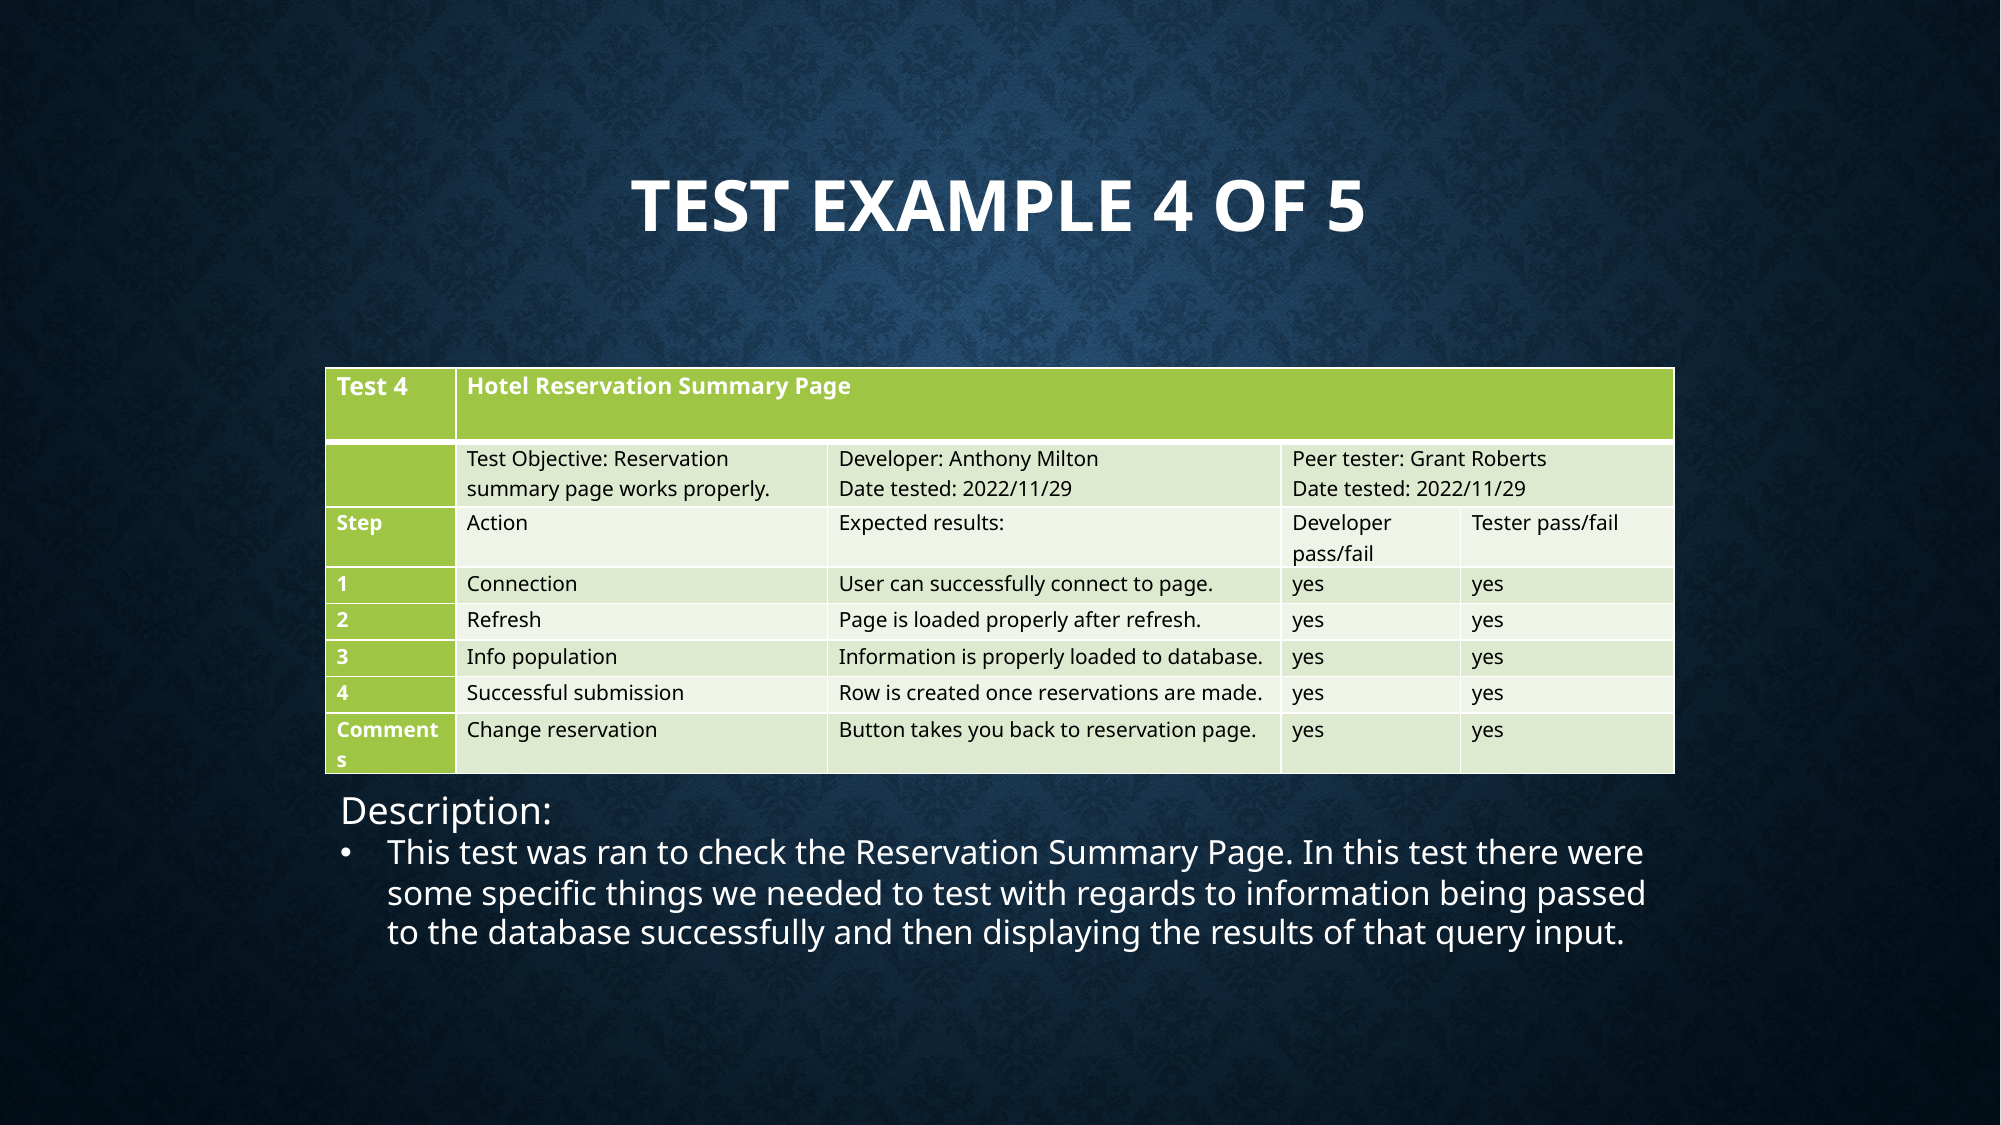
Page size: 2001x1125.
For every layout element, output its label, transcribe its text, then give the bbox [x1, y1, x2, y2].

table_cell Peer tester: Grant Roberts Date tested: 2022/11/29 [1282, 445, 1673, 506]
table_header Hotel Reservation Summary Page [457, 369, 1673, 439]
table_cell yes [1461, 641, 1673, 676]
table_cell yes [1282, 604, 1460, 639]
table_cell yes [1282, 641, 1460, 676]
table_cell yes [1461, 604, 1673, 639]
table_cell Comments [326, 714, 455, 773]
table_cell 4 [326, 677, 455, 712]
table_cell [326, 445, 455, 506]
table_cell yes [1282, 568, 1460, 603]
table_cell yes [1282, 714, 1460, 773]
table_cell yes [1461, 714, 1673, 773]
table_cell 3 [326, 641, 455, 676]
title Test Example 4 of 5 [149, 99, 1849, 318]
table_cell Developer pass/fail [1282, 508, 1460, 566]
table_cell Developer: Anthony Milton Date tested: 2022/11/29 [828, 445, 1280, 506]
table_cell User can successfully connect to page. [828, 568, 1280, 603]
table_cell yes [1282, 677, 1460, 712]
table_cell Row is created once reservations are made. [828, 677, 1280, 712]
table_cell Information is properly loaded to database. [828, 641, 1280, 676]
table_cell Tester pass/fail [1461, 508, 1673, 566]
table_cell yes [1461, 677, 1673, 712]
table_cell Refresh [457, 604, 827, 639]
table_cell Step [326, 508, 455, 566]
table_cell Page is loaded properly after refresh. [828, 604, 1280, 639]
table_header Test 4 [326, 369, 455, 439]
table_cell Expected results: [828, 508, 1280, 566]
table_cell Test Objective: Reservation summary page works properly. [457, 445, 827, 506]
table_cell Action [457, 508, 827, 566]
table_cell Change reservation [457, 714, 827, 773]
text_box Description: This test was ran to check the Reservation Summary Page. In this test there were some specific things we needed to test with regards to information being passed to the database successfully and then displaying the results of that query input. [325, 779, 1675, 959]
table_cell 2 [326, 604, 455, 639]
table_cell Info population [457, 641, 827, 676]
table_cell Button takes you back to reservation page. [828, 714, 1280, 773]
table_cell yes [1461, 568, 1673, 603]
table_cell Connection [457, 568, 827, 603]
table_cell Successful submission [457, 677, 827, 712]
table_cell 1 [326, 568, 455, 603]
